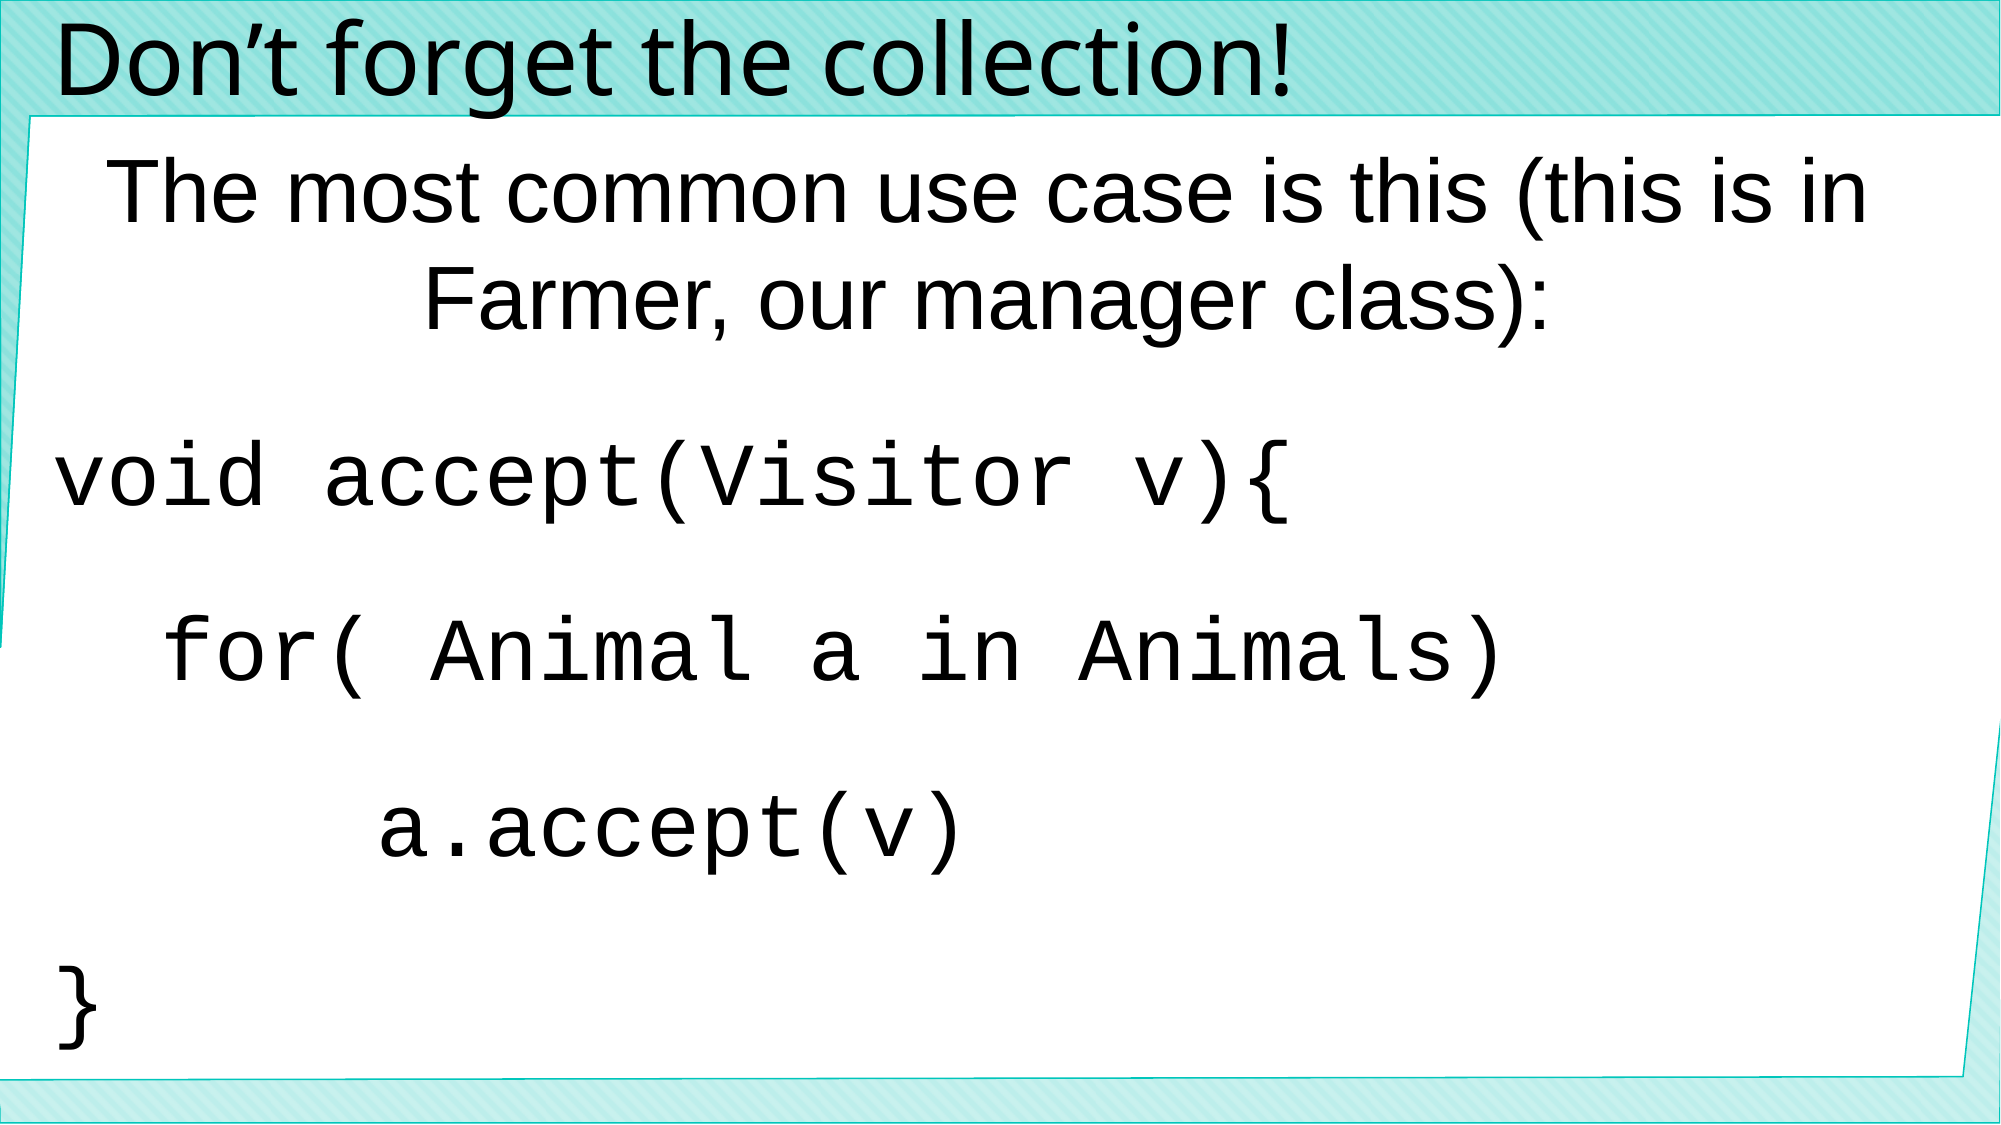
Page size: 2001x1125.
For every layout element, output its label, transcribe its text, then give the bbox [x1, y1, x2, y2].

title Don’t forget the collection! [37, 6, 1939, 106]
list The most common use case is this (this is in Farmer, our manager class): void accept(Visitor v){ for( Animal a in Animals) a.accept(v) } [37, 124, 1939, 1059]
